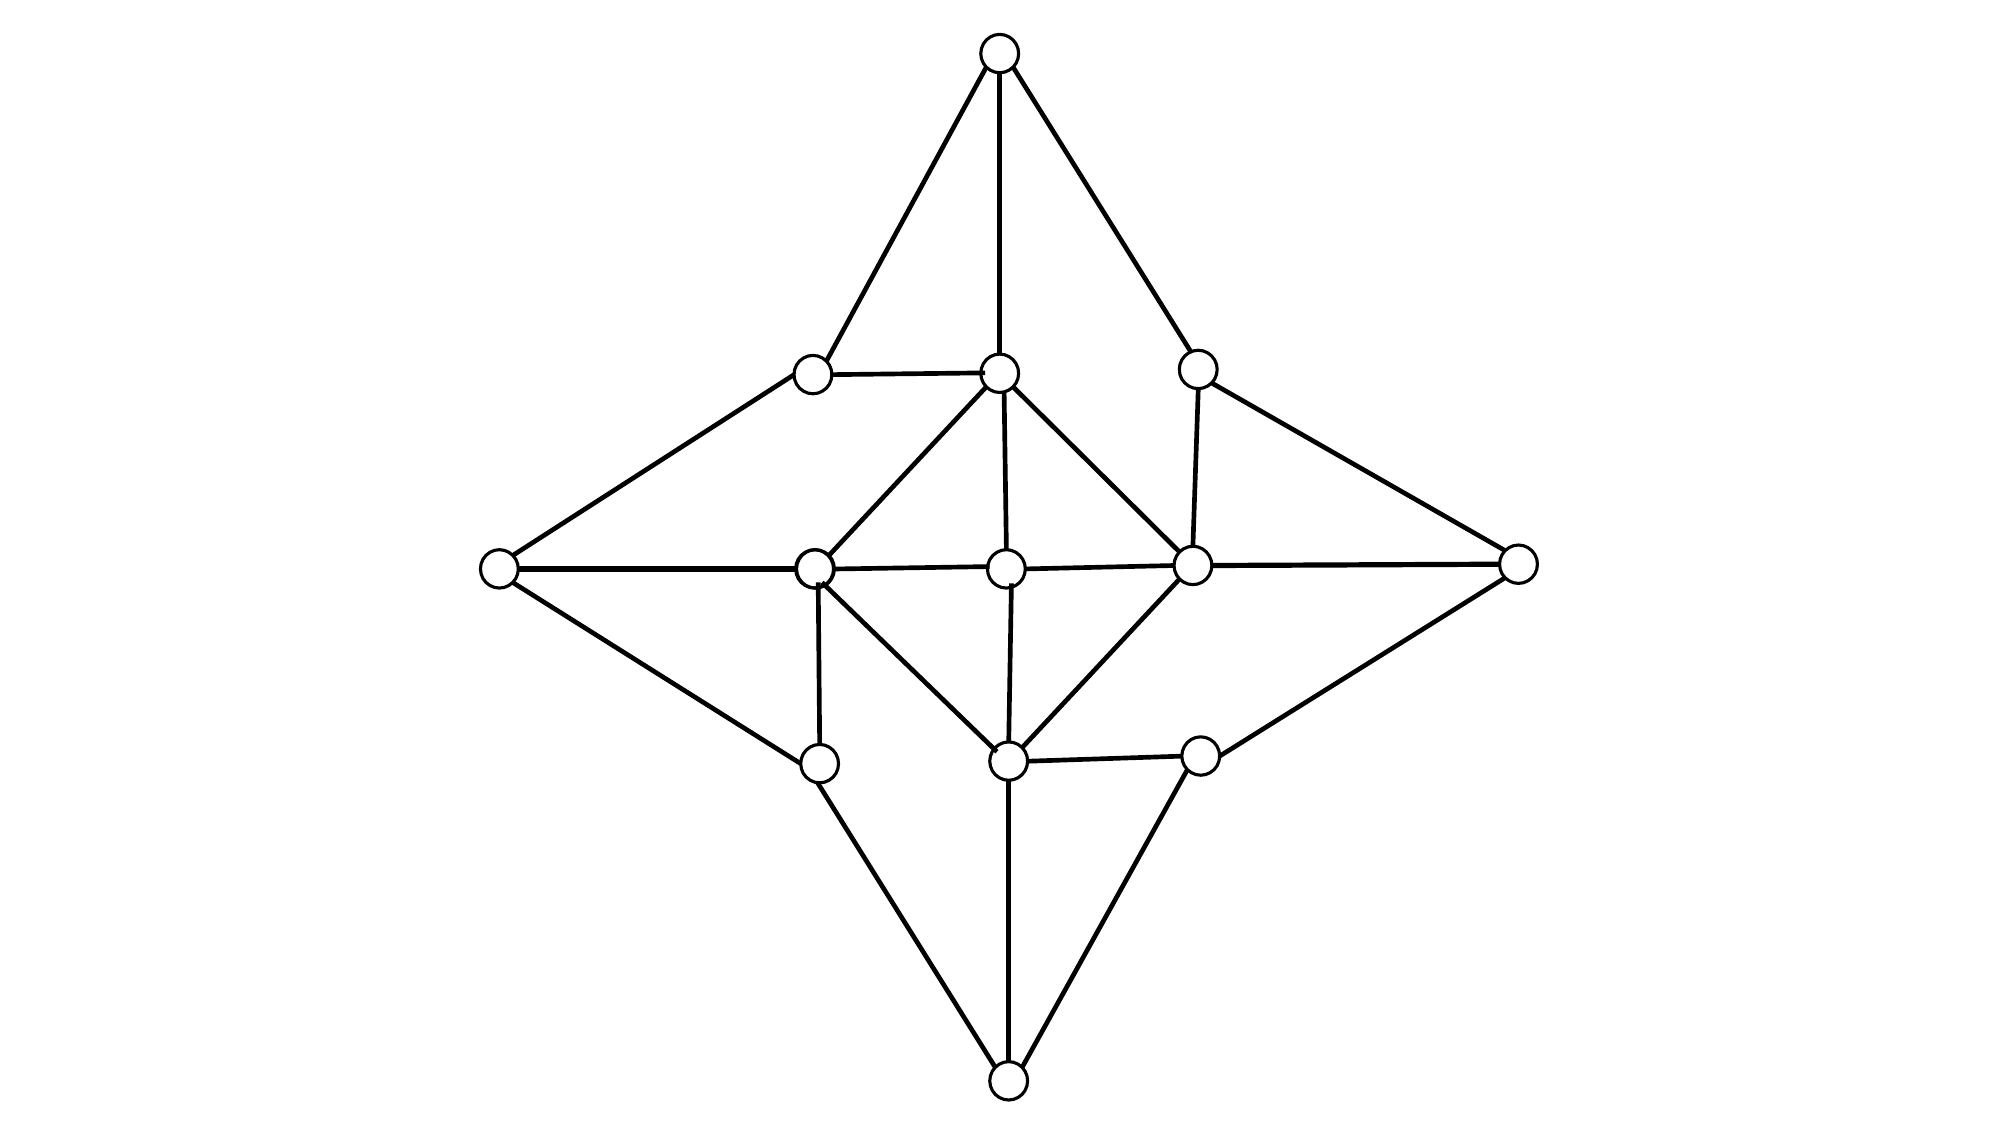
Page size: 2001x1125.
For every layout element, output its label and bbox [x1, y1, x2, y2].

text_box [480, 34, 1538, 1100]
